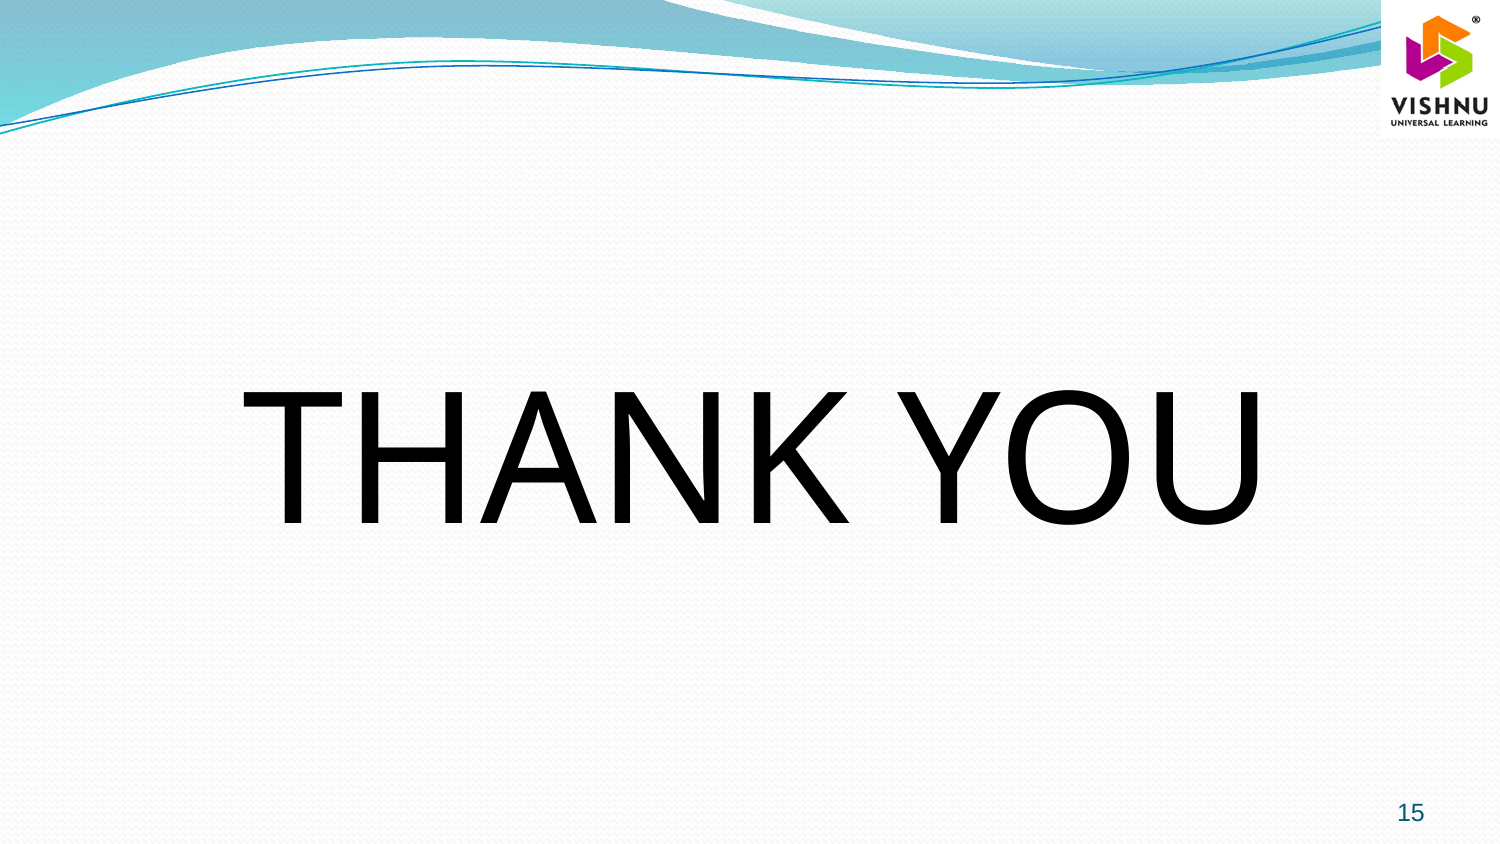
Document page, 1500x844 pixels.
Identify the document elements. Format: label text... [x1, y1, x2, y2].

slide_number 15 [1299, 782, 1425, 827]
text_box THANK YOU [200, 332, 1318, 568]
picture [1381, 0, 1500, 138]
